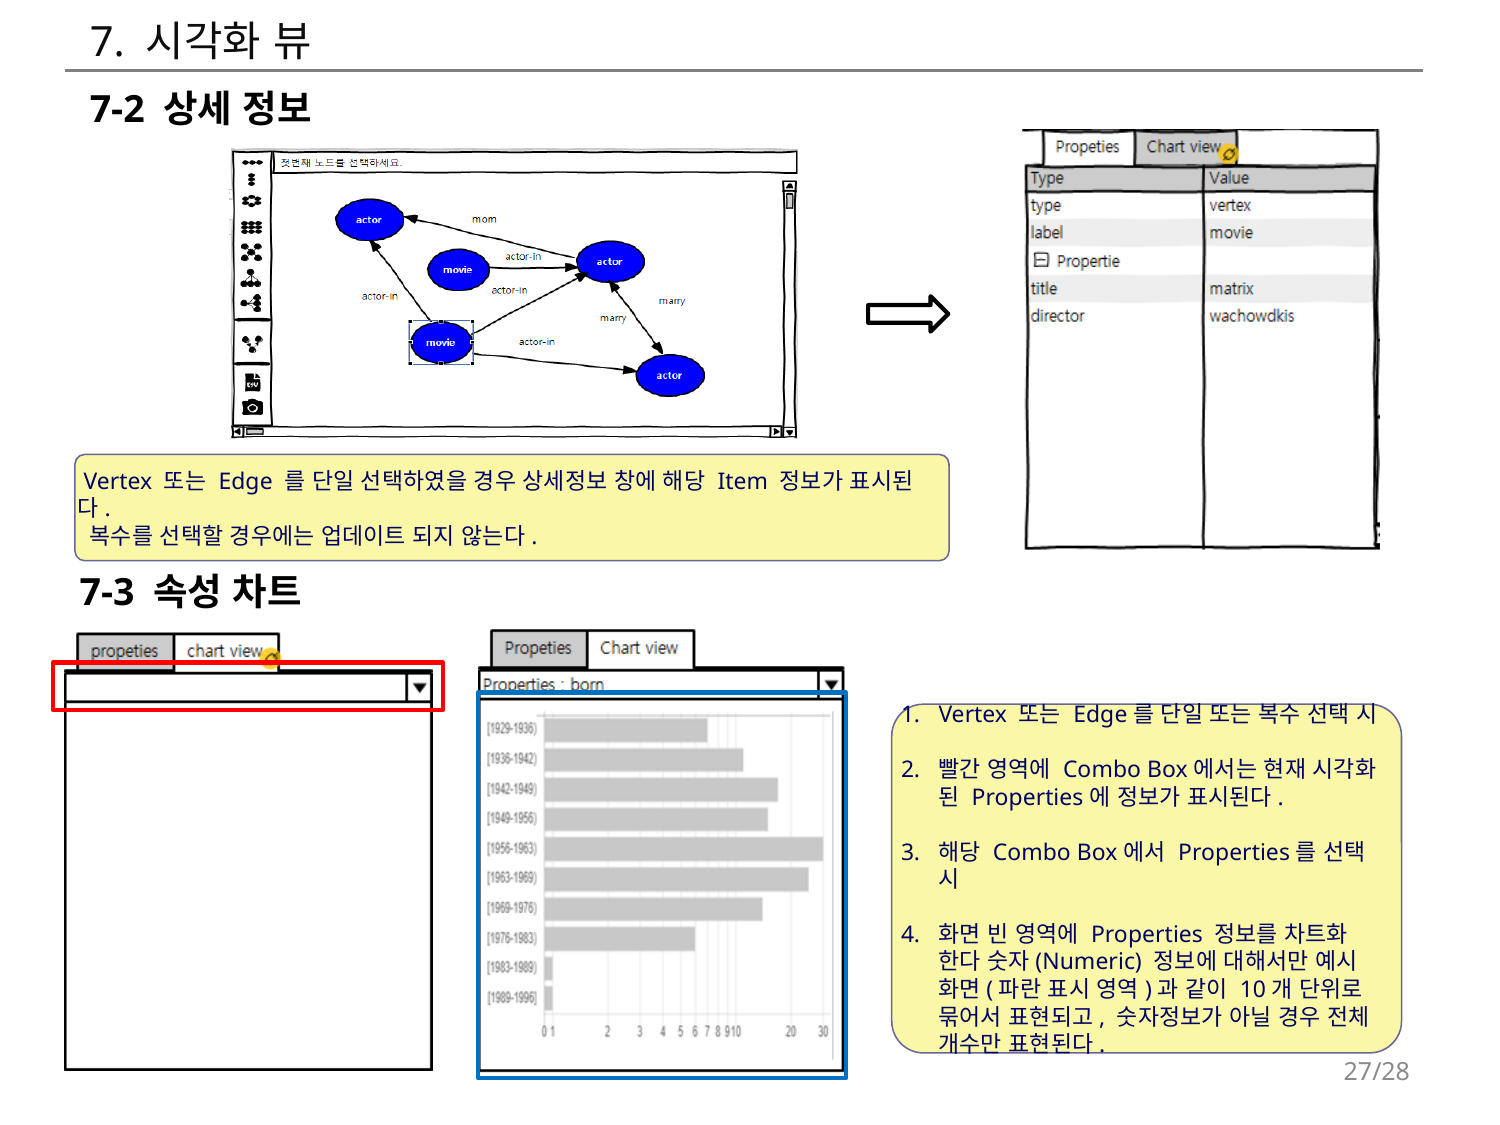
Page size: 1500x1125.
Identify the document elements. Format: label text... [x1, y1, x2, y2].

picture [64, 630, 433, 1071]
text_box Vertex 또는 Edge를 단일 또는 복수 선택 시 빨간 영역에 Combo Box에서는 현재 시각화 된 Properties에 정보가 표시된다. 해당 Combo Box에서 Properties를 선택 시 화면 빈 영역에 Properties 정보를 차트화 한다 숫자(Numeric) 정보에 대해서만 예시 화면(파란 표시 영역)과 같이 10개 단위로 묶어서 표현되고, 숫자정보가 아닐 경우 전체 개수만 표현된다. [891, 704, 1402, 1053]
text_box Vertex 또는 Edge 를 단일 선택하였을 경우 상세정보 창에 해당 Item 정보가 표시된다. 복수를 선택할 경우에는 업데이트 되지 않는다. [74, 454, 950, 560]
text_box 7-2 상세 정보 [74, 78, 1425, 138]
slide_number 27/28 [1074, 1042, 1425, 1103]
text_box [51, 660, 59, 712]
text_box 7-3 속성 차트 [64, 560, 1415, 621]
text_box [437, 660, 445, 712]
text_box [866, 294, 951, 334]
picture [1021, 129, 1380, 555]
picture [478, 628, 847, 1079]
title 7. 시각화 뷰 [75, 7, 1425, 78]
picture [229, 148, 798, 439]
